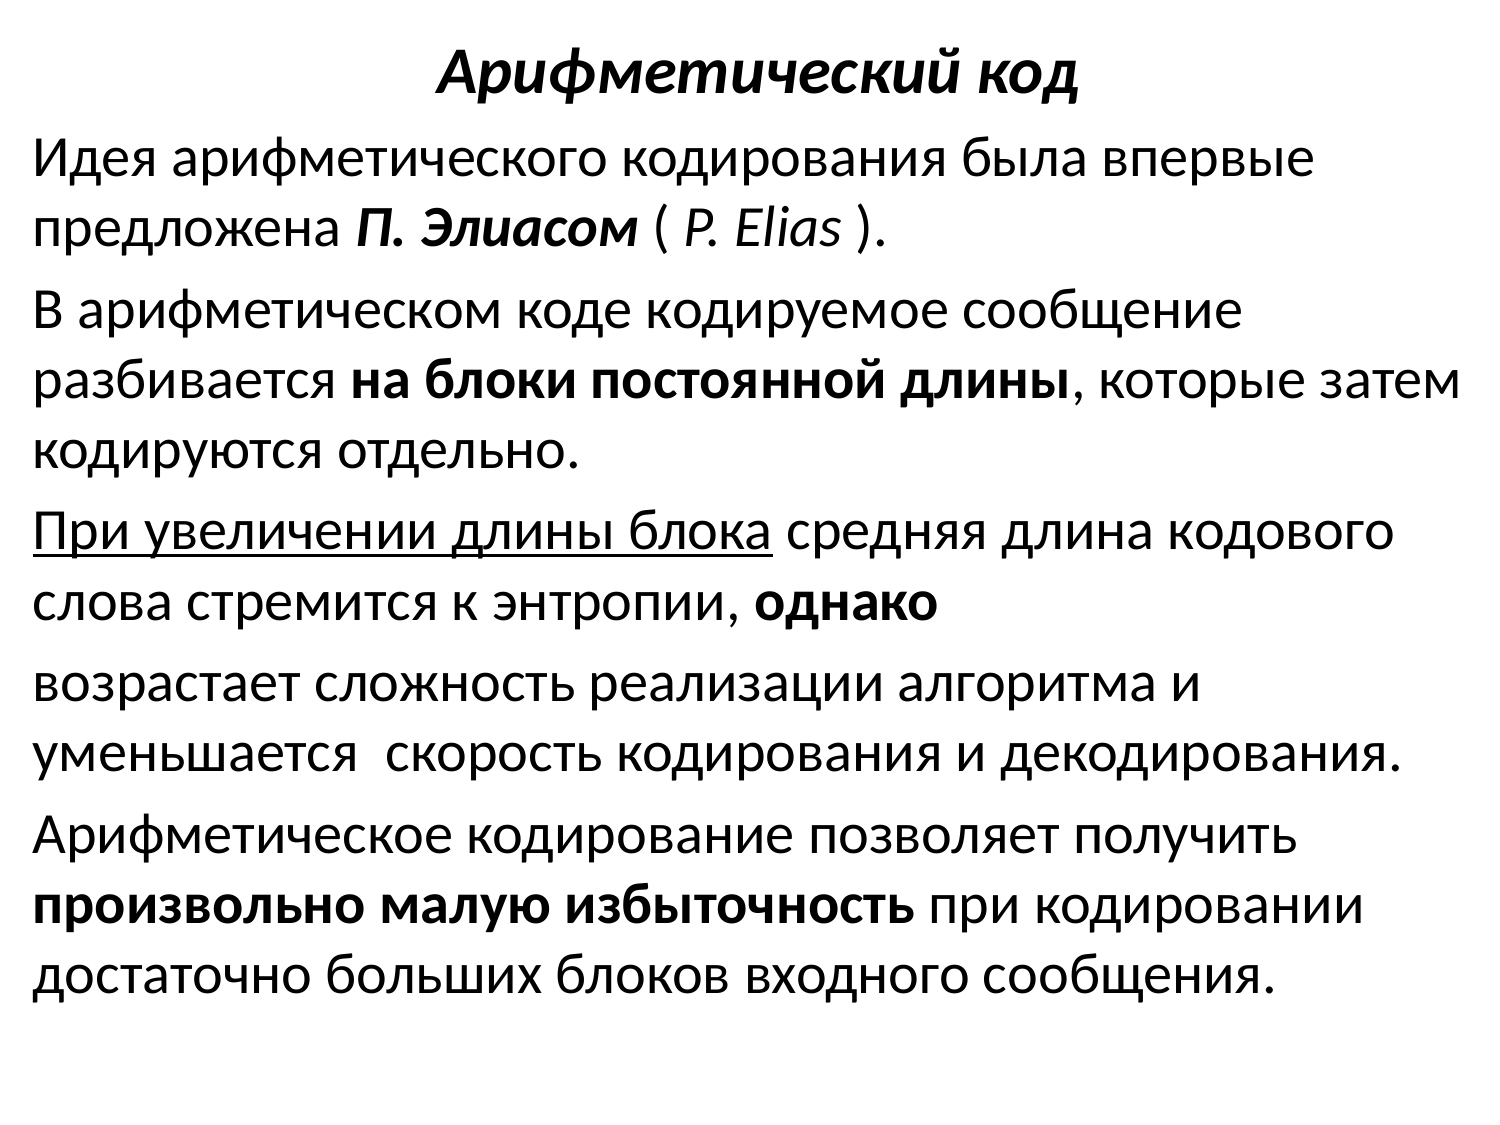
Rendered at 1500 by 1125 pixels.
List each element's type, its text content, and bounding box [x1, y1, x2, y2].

list Арифметический код Идея арифметического кодирования была впервые предложена П. Элиасом ( P. Elias ). В арифметическом коде кодируемое сообщение разбивается на блоки постоянной длины, которые затем кодируются отдельно. При увеличении длины блока средняя длина кодового слова стремится к энтропии, однако возрастает сложность реализации алгоритма и уменьшается скорость кодирования и декодирования. Арифметическое кодирование позволяет получить произвольно малую избыточность при кодировании достаточно больших блоков входного сообщения. [17, 19, 1500, 1125]
